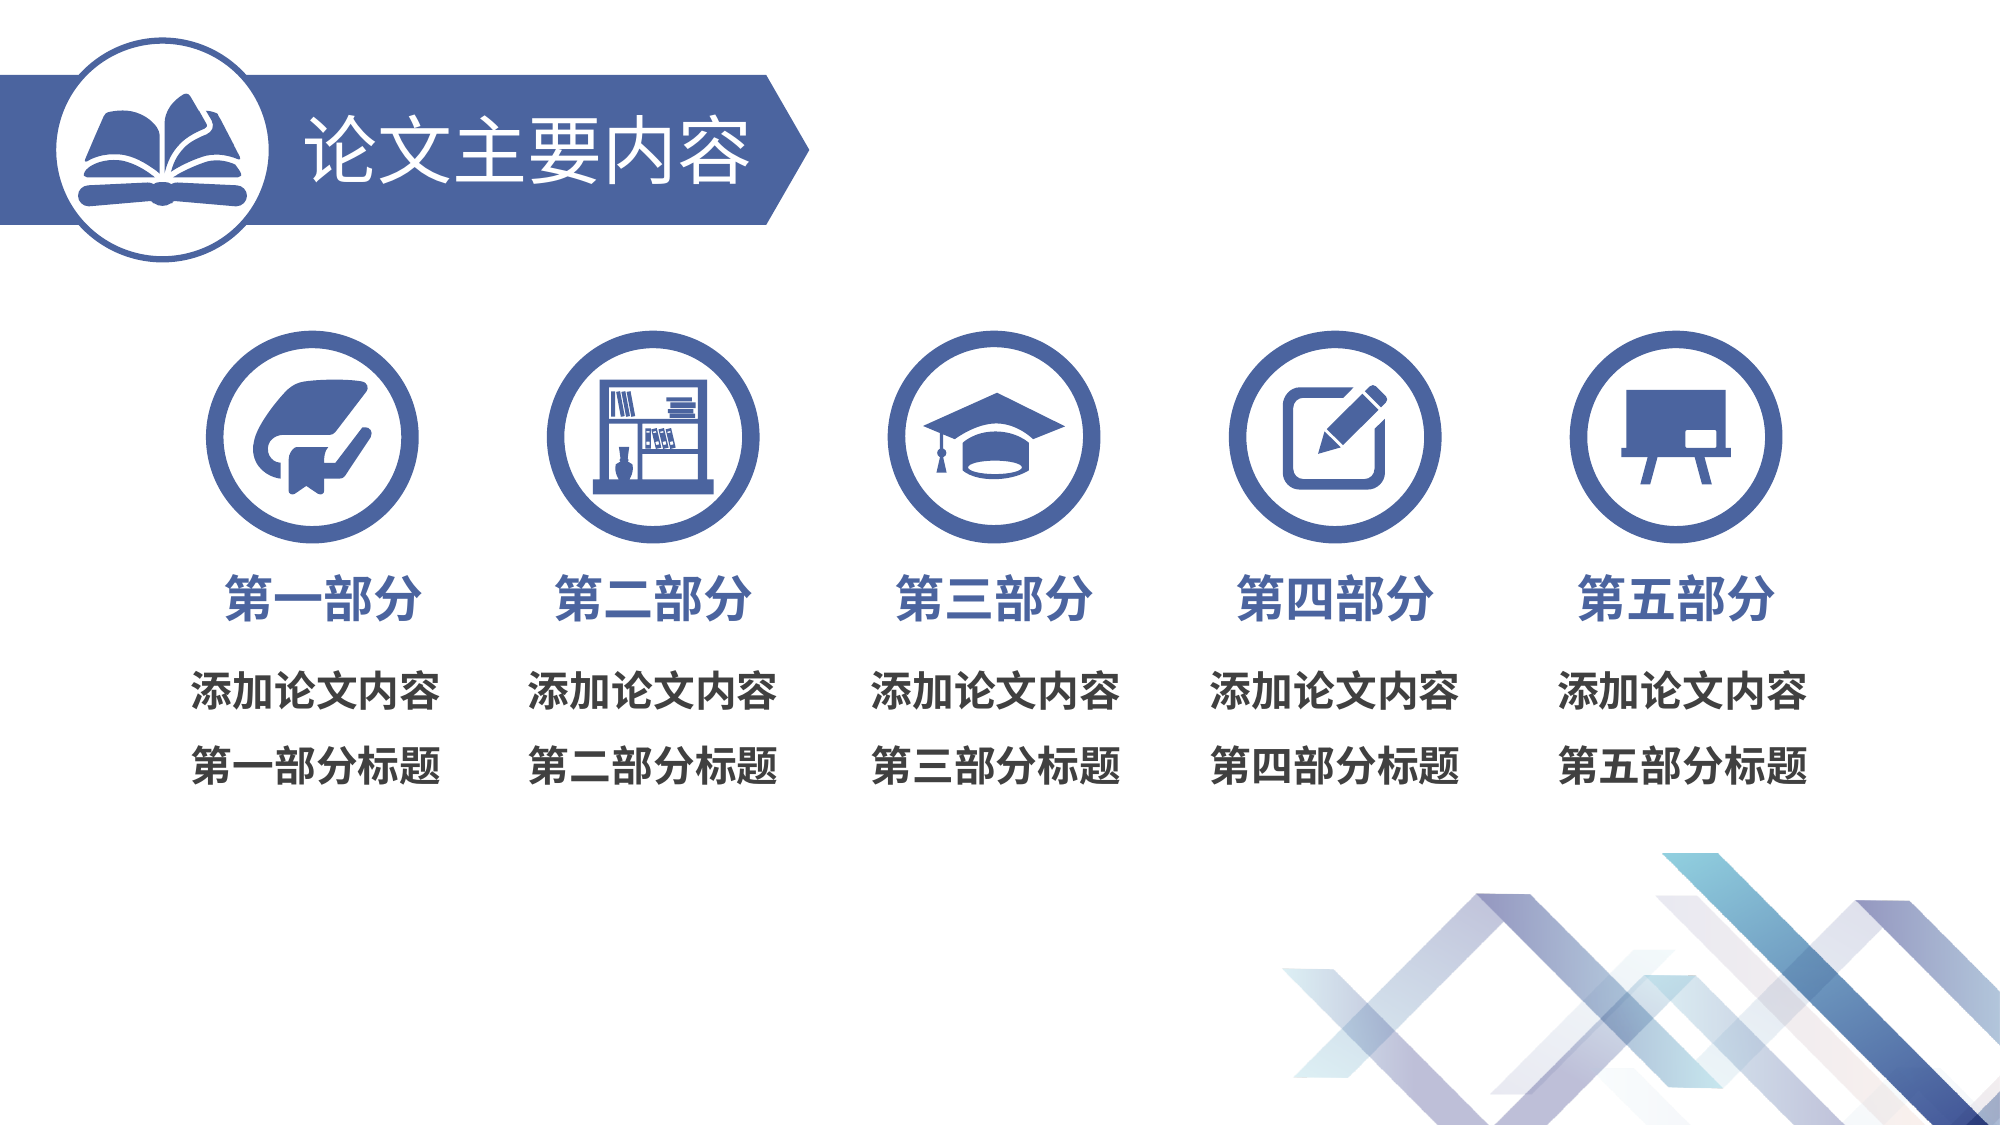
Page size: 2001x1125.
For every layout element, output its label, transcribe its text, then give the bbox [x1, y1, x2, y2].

text_box 第五部分 [1561, 560, 1792, 631]
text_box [548, 332, 759, 542]
text_box 第一部分 [209, 560, 440, 631]
text_box [0, 73, 82, 226]
text_box 添加论文内容第一部分标题 [172, 631, 460, 797]
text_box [77, 93, 247, 207]
text_box 第三部分 [879, 560, 1110, 631]
text_box 第二部分 [538, 560, 769, 631]
text_box 添加论文内容第五部分标题 [1525, 631, 1840, 797]
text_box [889, 332, 1099, 542]
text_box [1230, 332, 1441, 542]
text_box 添加论文内容第三部分标题 [847, 631, 1145, 797]
text_box [52, 39, 273, 261]
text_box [1571, 332, 1781, 542]
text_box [207, 332, 418, 542]
text_box 第四部分 [1220, 560, 1450, 631]
picture [1037, 853, 2000, 1125]
text_box [243, 73, 811, 226]
text_box 添加论文内容第四部分标题 [1177, 631, 1494, 797]
text_box 论文主要内容 [287, 96, 768, 202]
text_box 添加论文内容第二部分标题 [504, 631, 802, 797]
